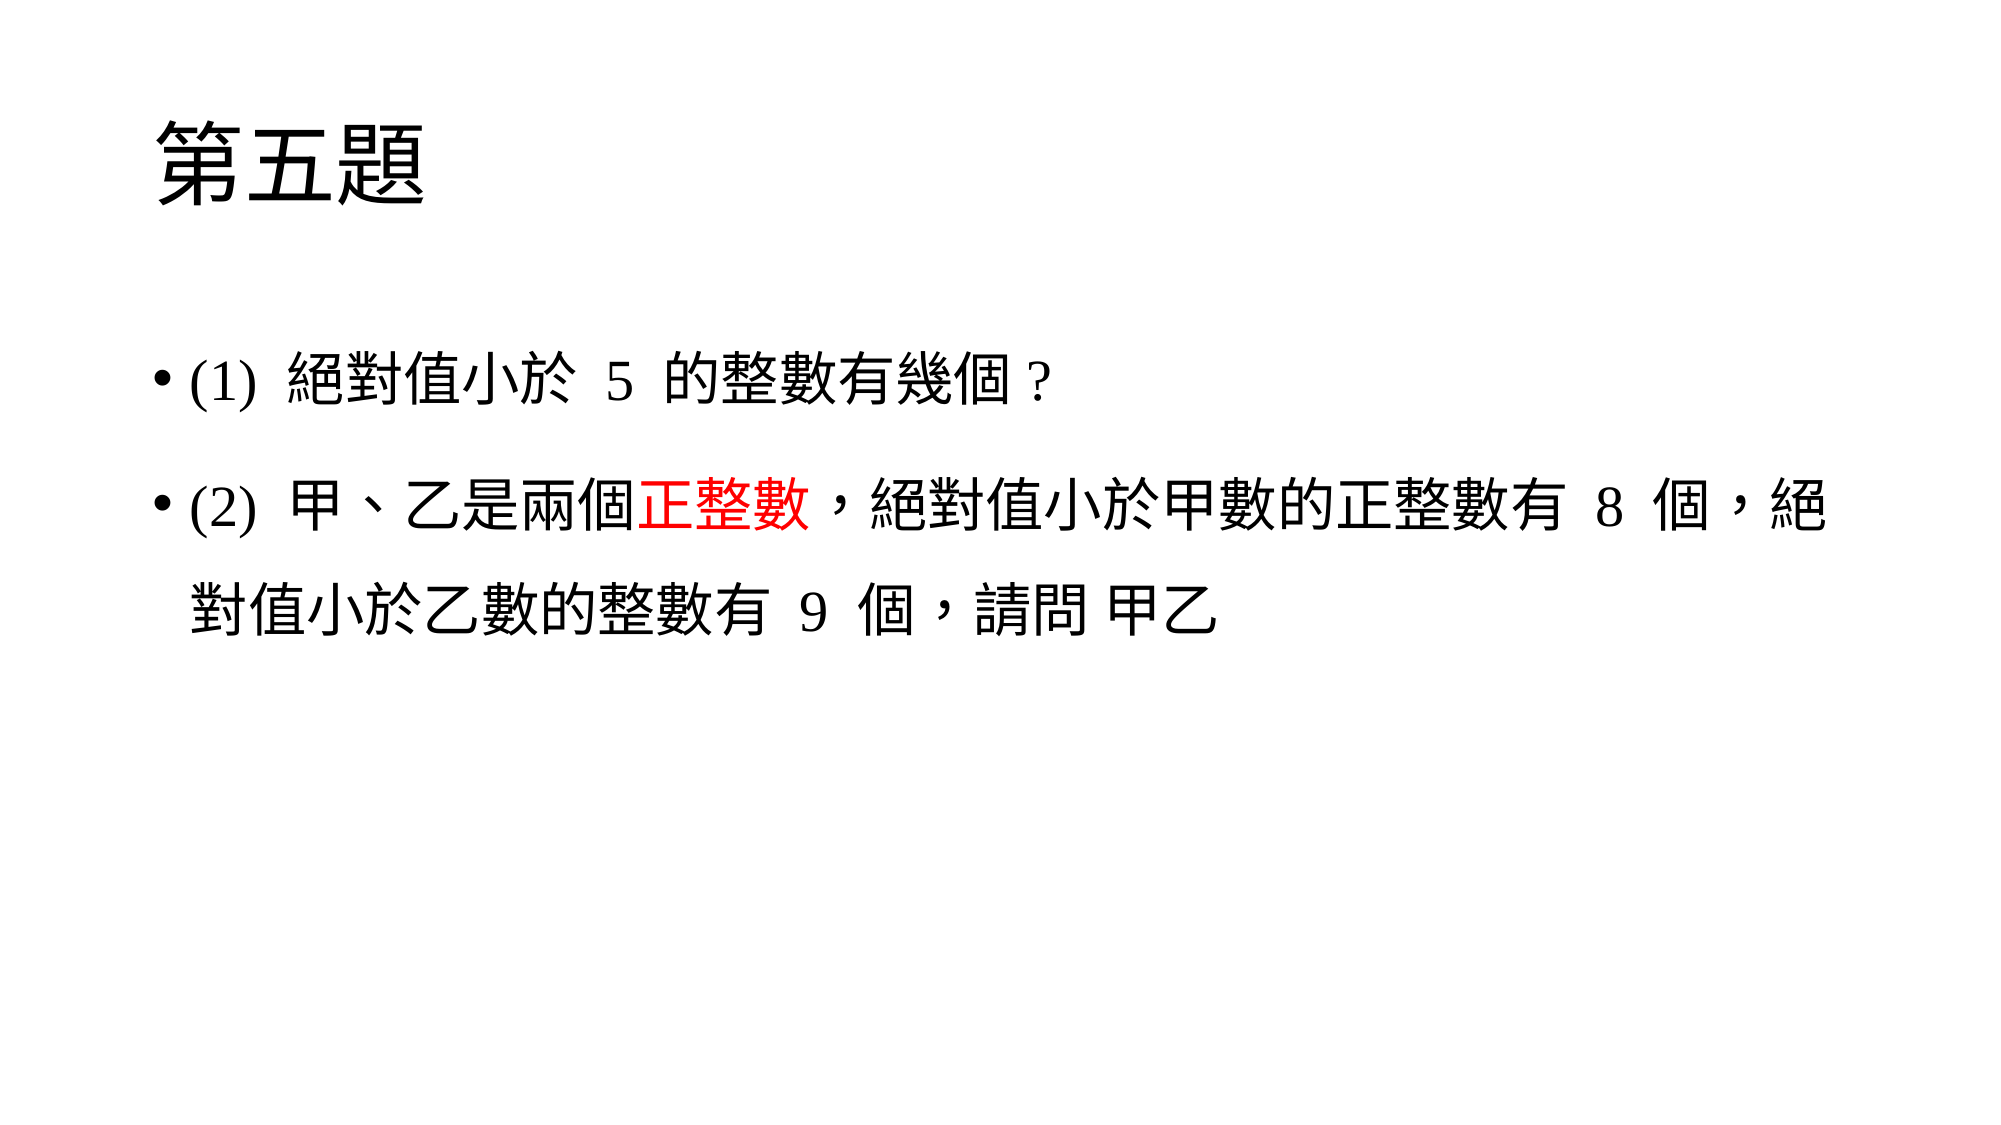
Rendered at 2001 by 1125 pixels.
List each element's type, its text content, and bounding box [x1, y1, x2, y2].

title 第五題 [137, 59, 1863, 278]
